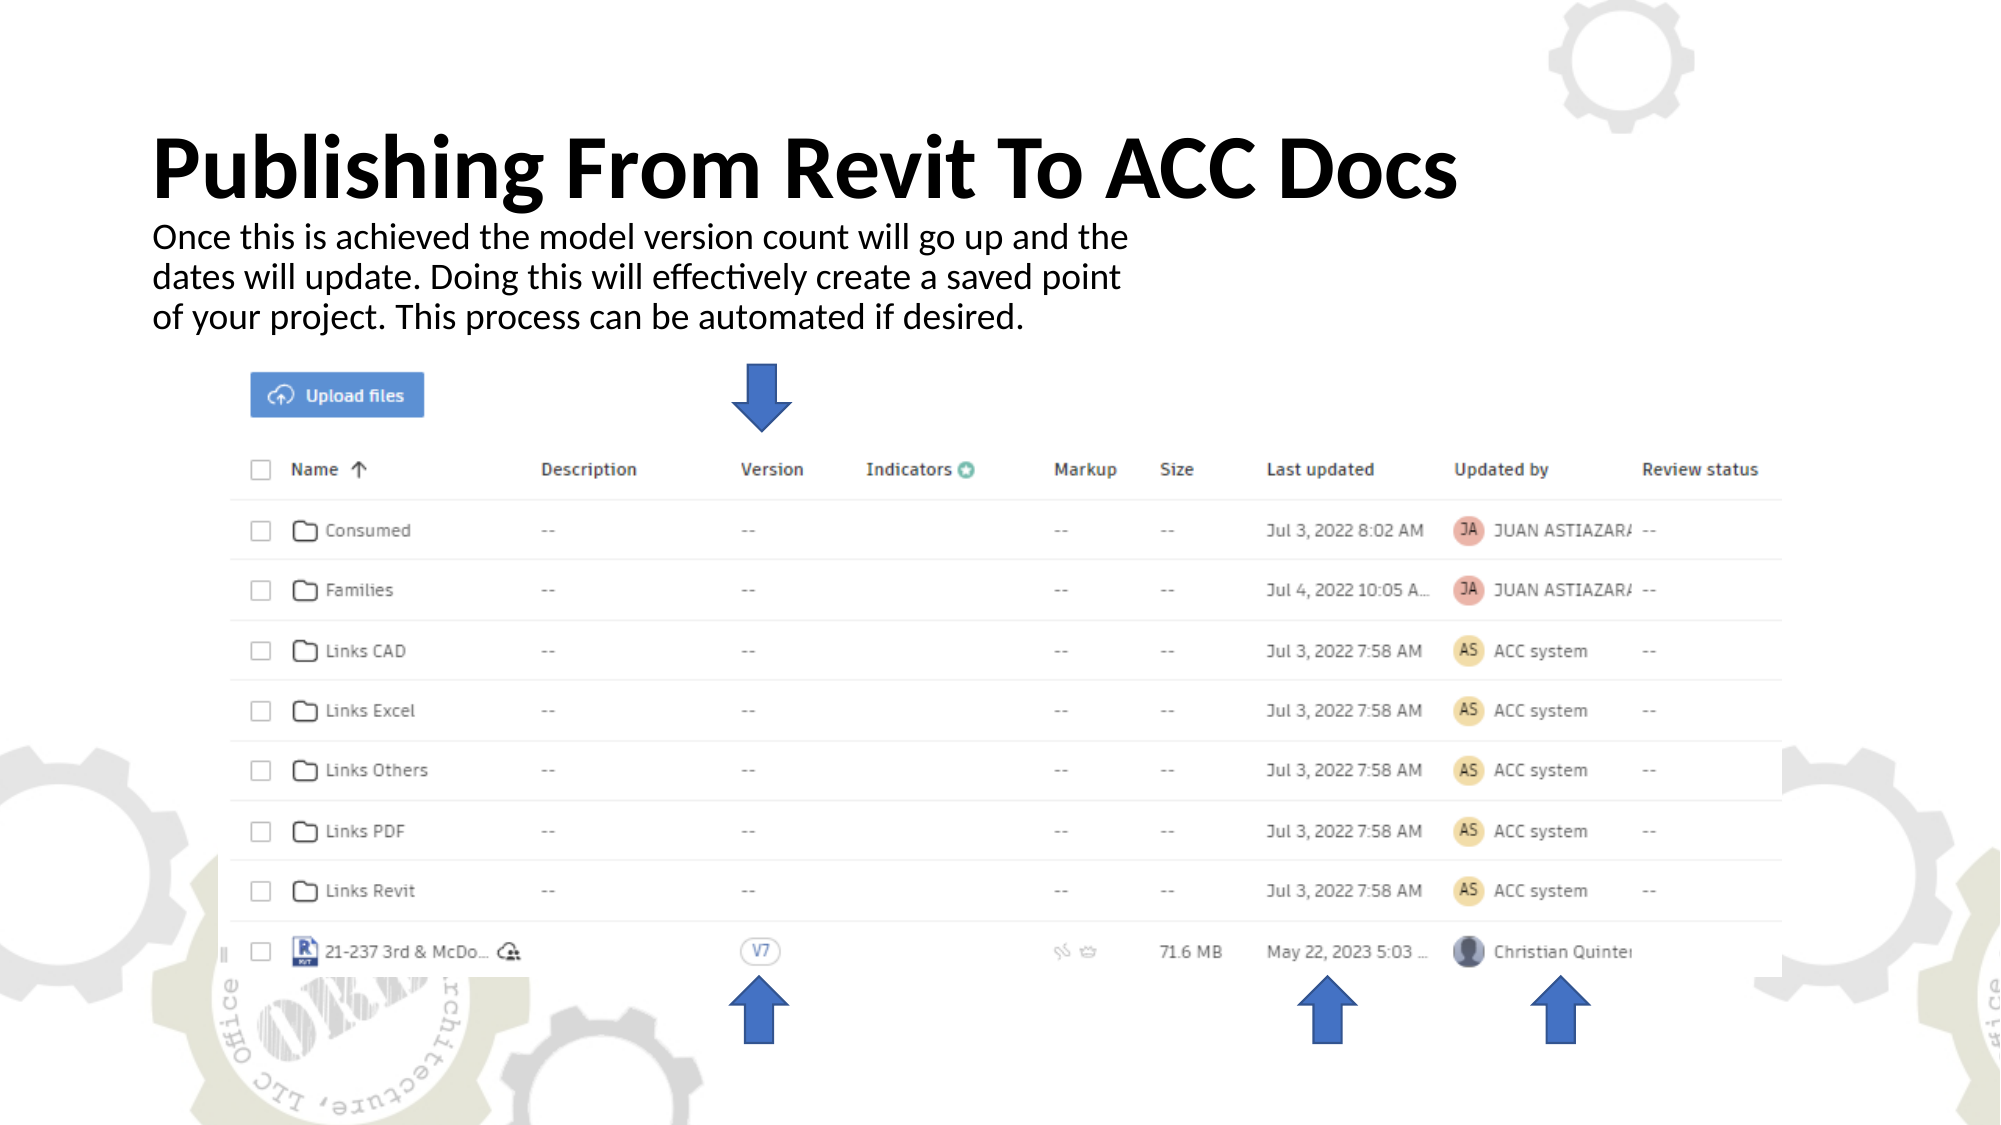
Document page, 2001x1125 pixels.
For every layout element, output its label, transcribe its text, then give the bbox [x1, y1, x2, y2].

picture [218, 352, 1782, 977]
text_box [728, 977, 790, 1045]
text_box Once this is achieved the model version count will go up and the dates will update. Doing this will effectively create a saved point of your project. This process can be automated if desired. [99, 209, 1150, 563]
text_box [1530, 977, 1592, 1045]
text_box [1296, 977, 1359, 1045]
title Publishing From Revit To ACC Docs [137, 59, 1863, 278]
